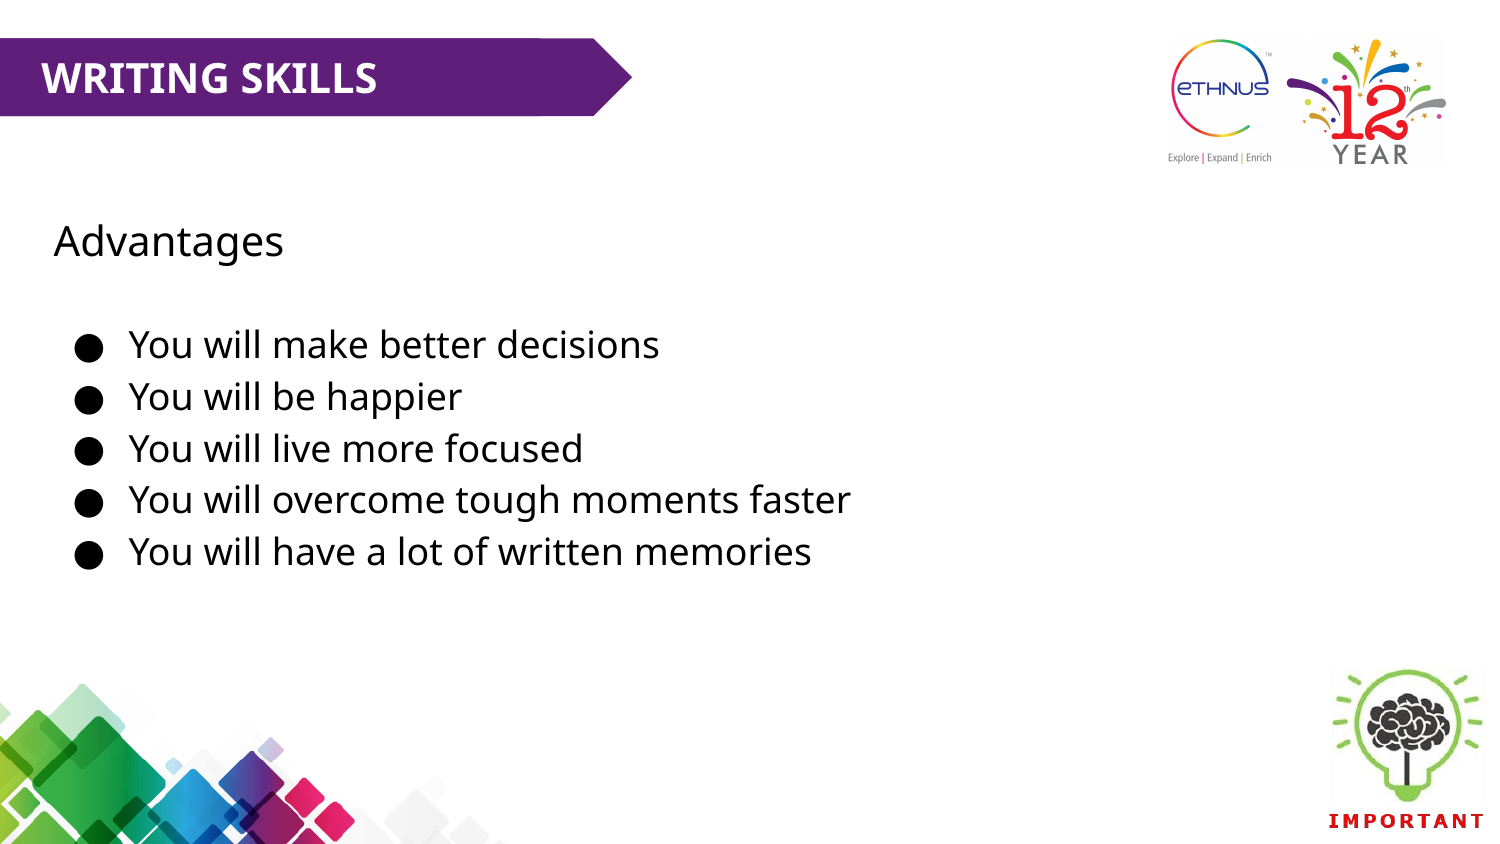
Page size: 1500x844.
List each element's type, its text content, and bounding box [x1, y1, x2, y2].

text_box Advantages You will make better decisions You will be happier You will live more focused You will overcome tough moments faster You will have a lot of written memories [53, 214, 1447, 643]
text_box [0, 38, 41, 117]
text_box [577, 38, 633, 117]
picture [1167, 38, 1447, 165]
text_box WRITING SKILLS [41, 38, 577, 117]
picture [1315, 668, 1500, 844]
picture [0, 668, 732, 844]
